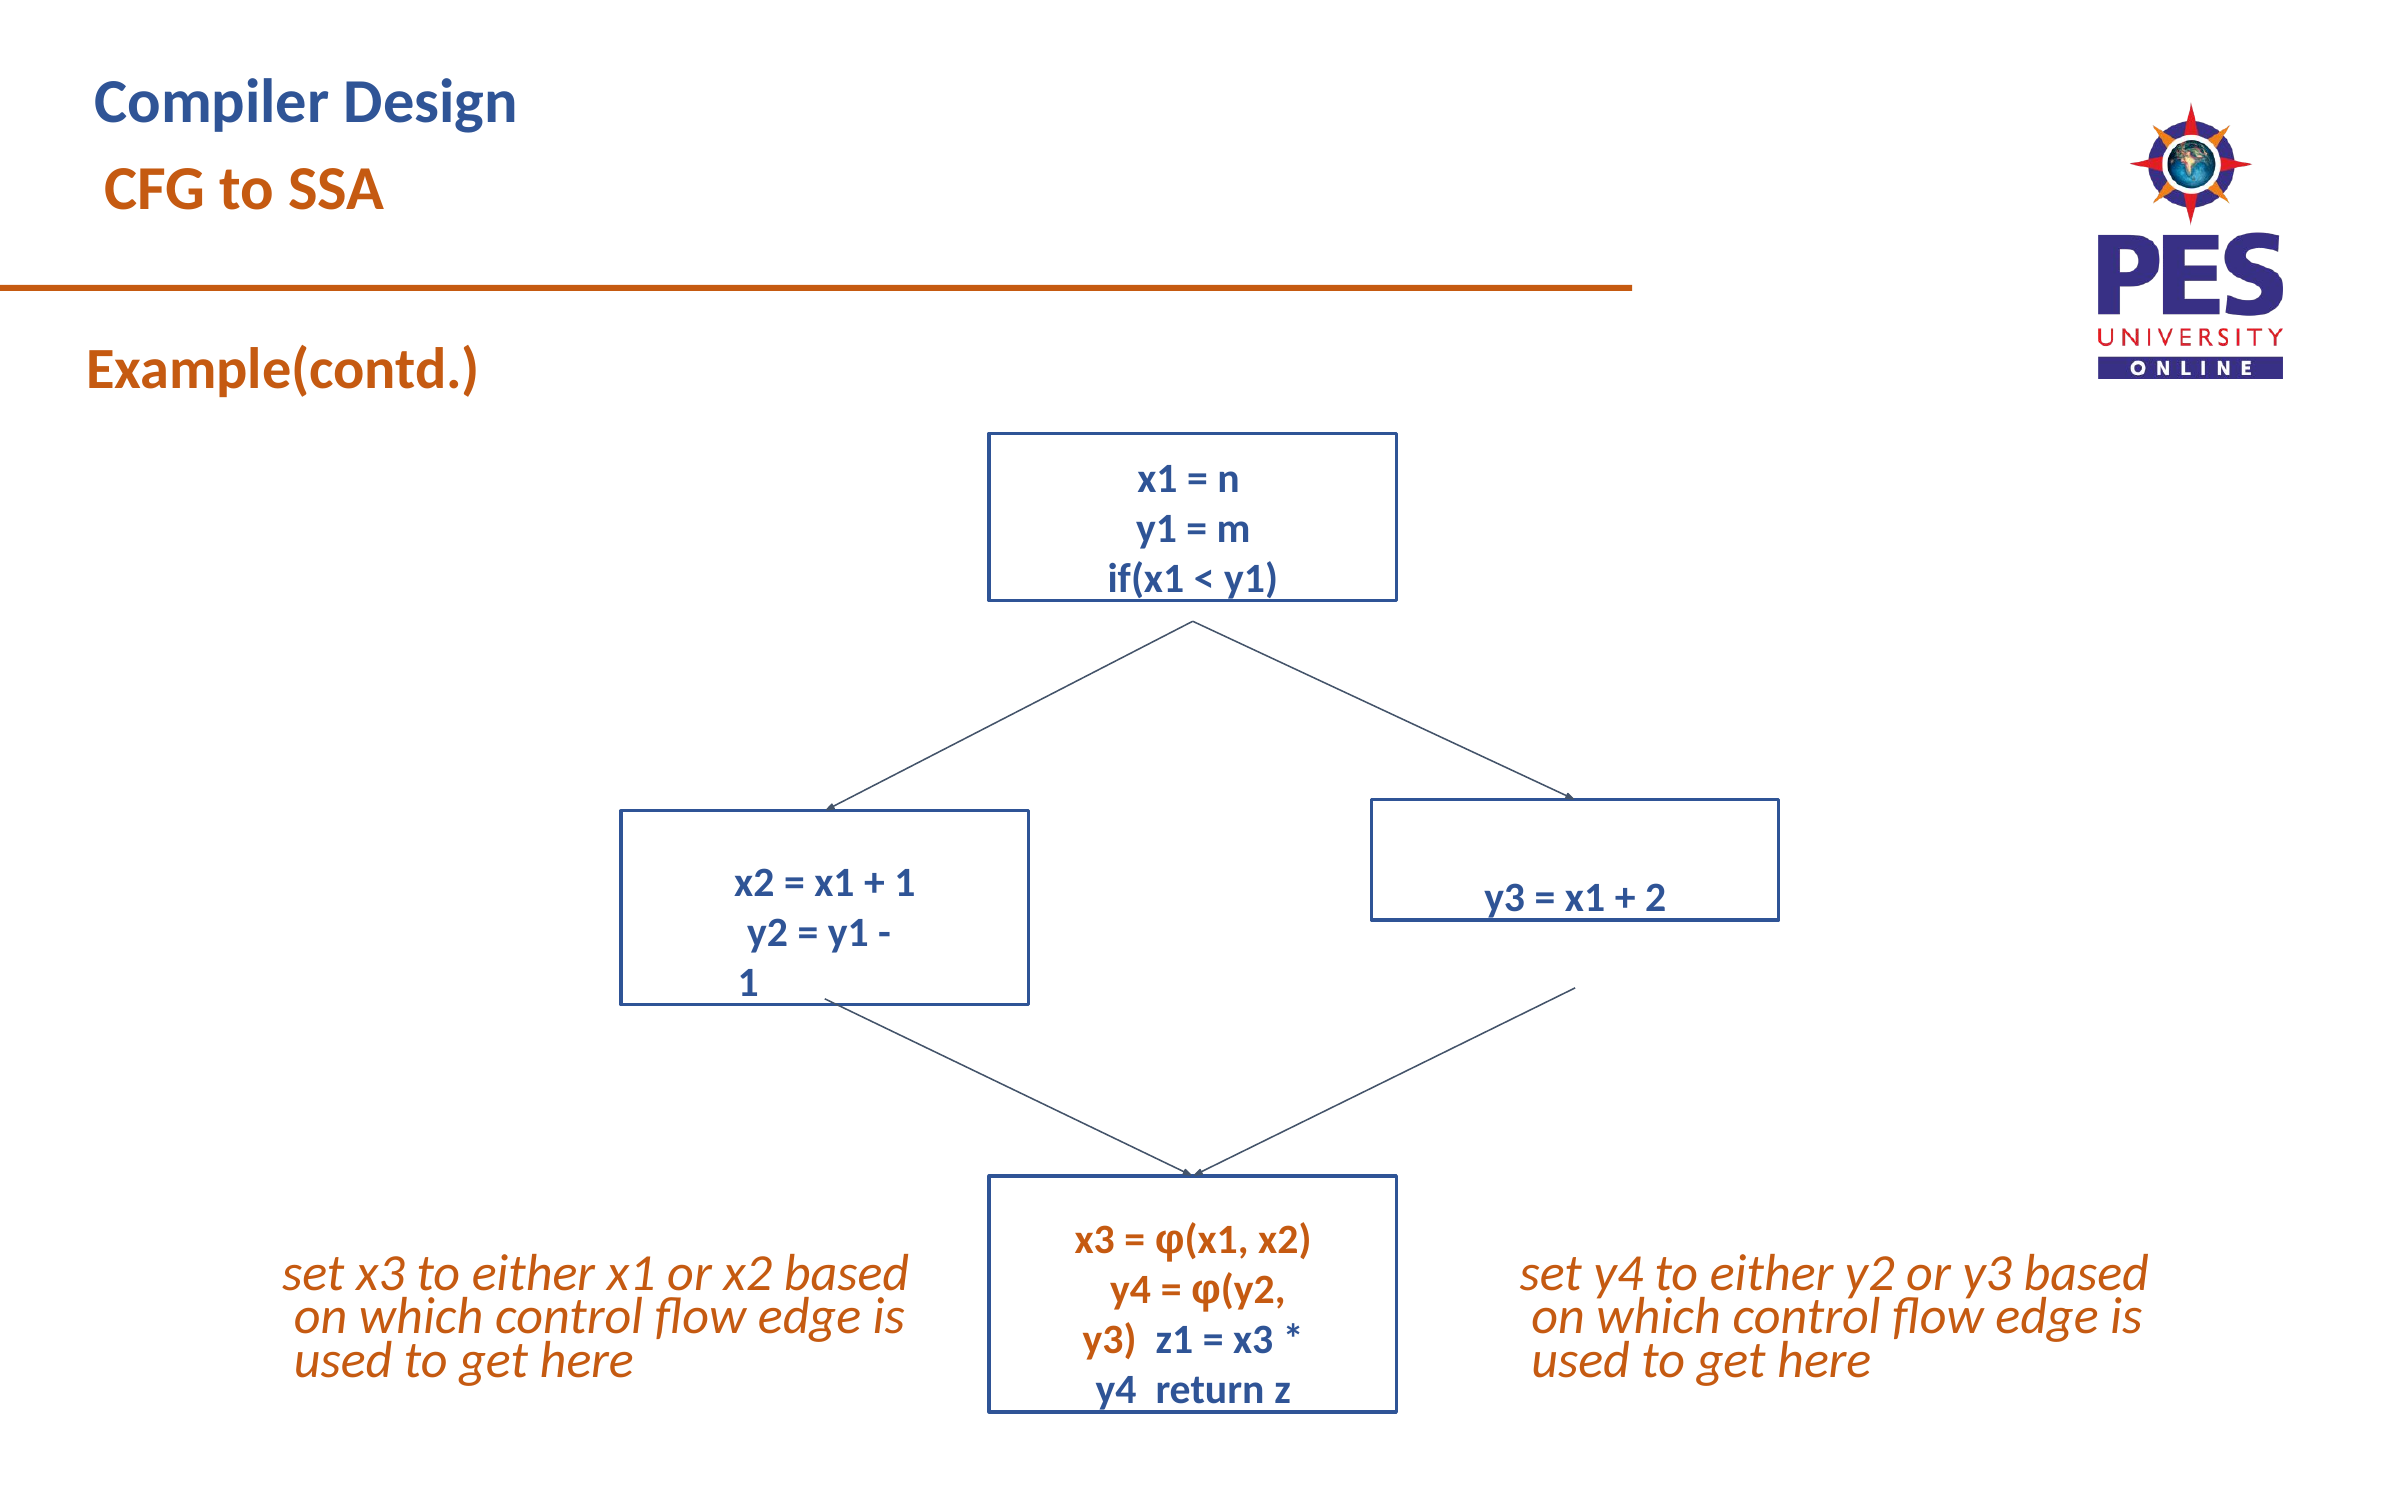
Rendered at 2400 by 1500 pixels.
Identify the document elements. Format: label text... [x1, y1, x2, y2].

title Compiler Design CFG to SSA [88, 46, 521, 299]
text_box x1 = n y1 = m if(x1 < y1) [988, 433, 1397, 601]
text_box x2 = x1 + 1 y2 = y1 - 1 [620, 810, 1029, 1005]
text_box x3 = φ(x1, x2) y4 = φ(y2, y3) z1 = x3 * y4 return z [988, 1184, 1397, 1413]
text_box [824, 987, 1576, 1176]
text_box set y4 to either y2 or y3 based on which control flow edge is used to get here [1517, 1234, 2153, 1387]
picture [2098, 102, 2283, 379]
text_box Example(contd.) [84, 327, 483, 400]
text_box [826, 620, 1574, 810]
text_box y3 = x1 + 2 [1371, 799, 1779, 920]
text_box set x3 to either x1 or x2 based on which control flow edge is used to get here [280, 1234, 913, 1387]
